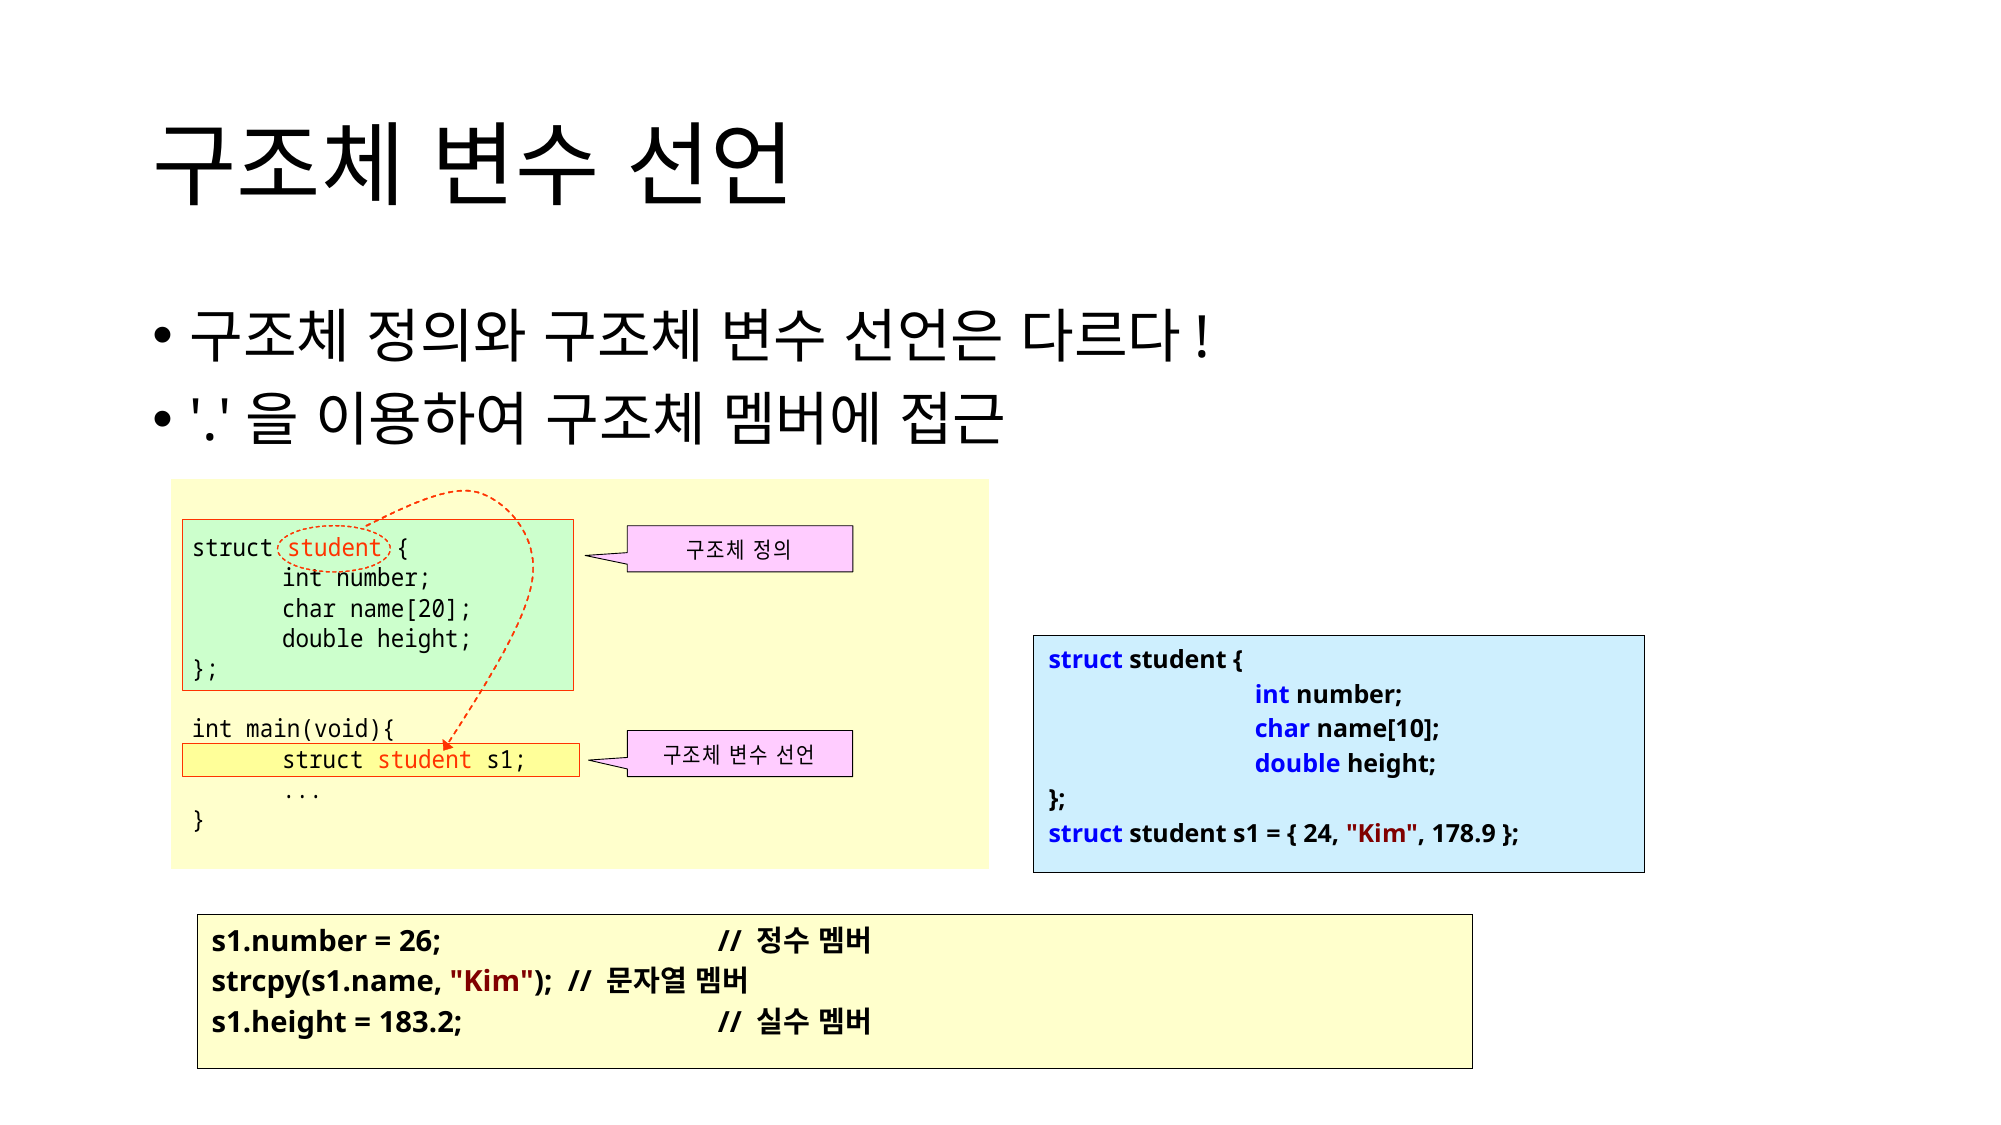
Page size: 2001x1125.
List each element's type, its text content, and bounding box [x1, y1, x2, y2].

list 구조체 정의와 구조체 변수 선언은 다르다! '.'을 이용하여 구조체 멤버에 접근 [137, 299, 1863, 1014]
text_box struct student { int number; char name[10]; double height; }; struct student s1 = { 24, "Kim", 178.9 }; [1033, 635, 1644, 872]
picture [170, 479, 991, 871]
text_box s1.number = 26; // 정수 멤버 strcpy(s1.name, "Kim"); // 문자열 멤버 s1.height = 183.2; // 실수 멤버 [196, 914, 1473, 1069]
title 구조체 변수 선언 [137, 59, 1863, 278]
